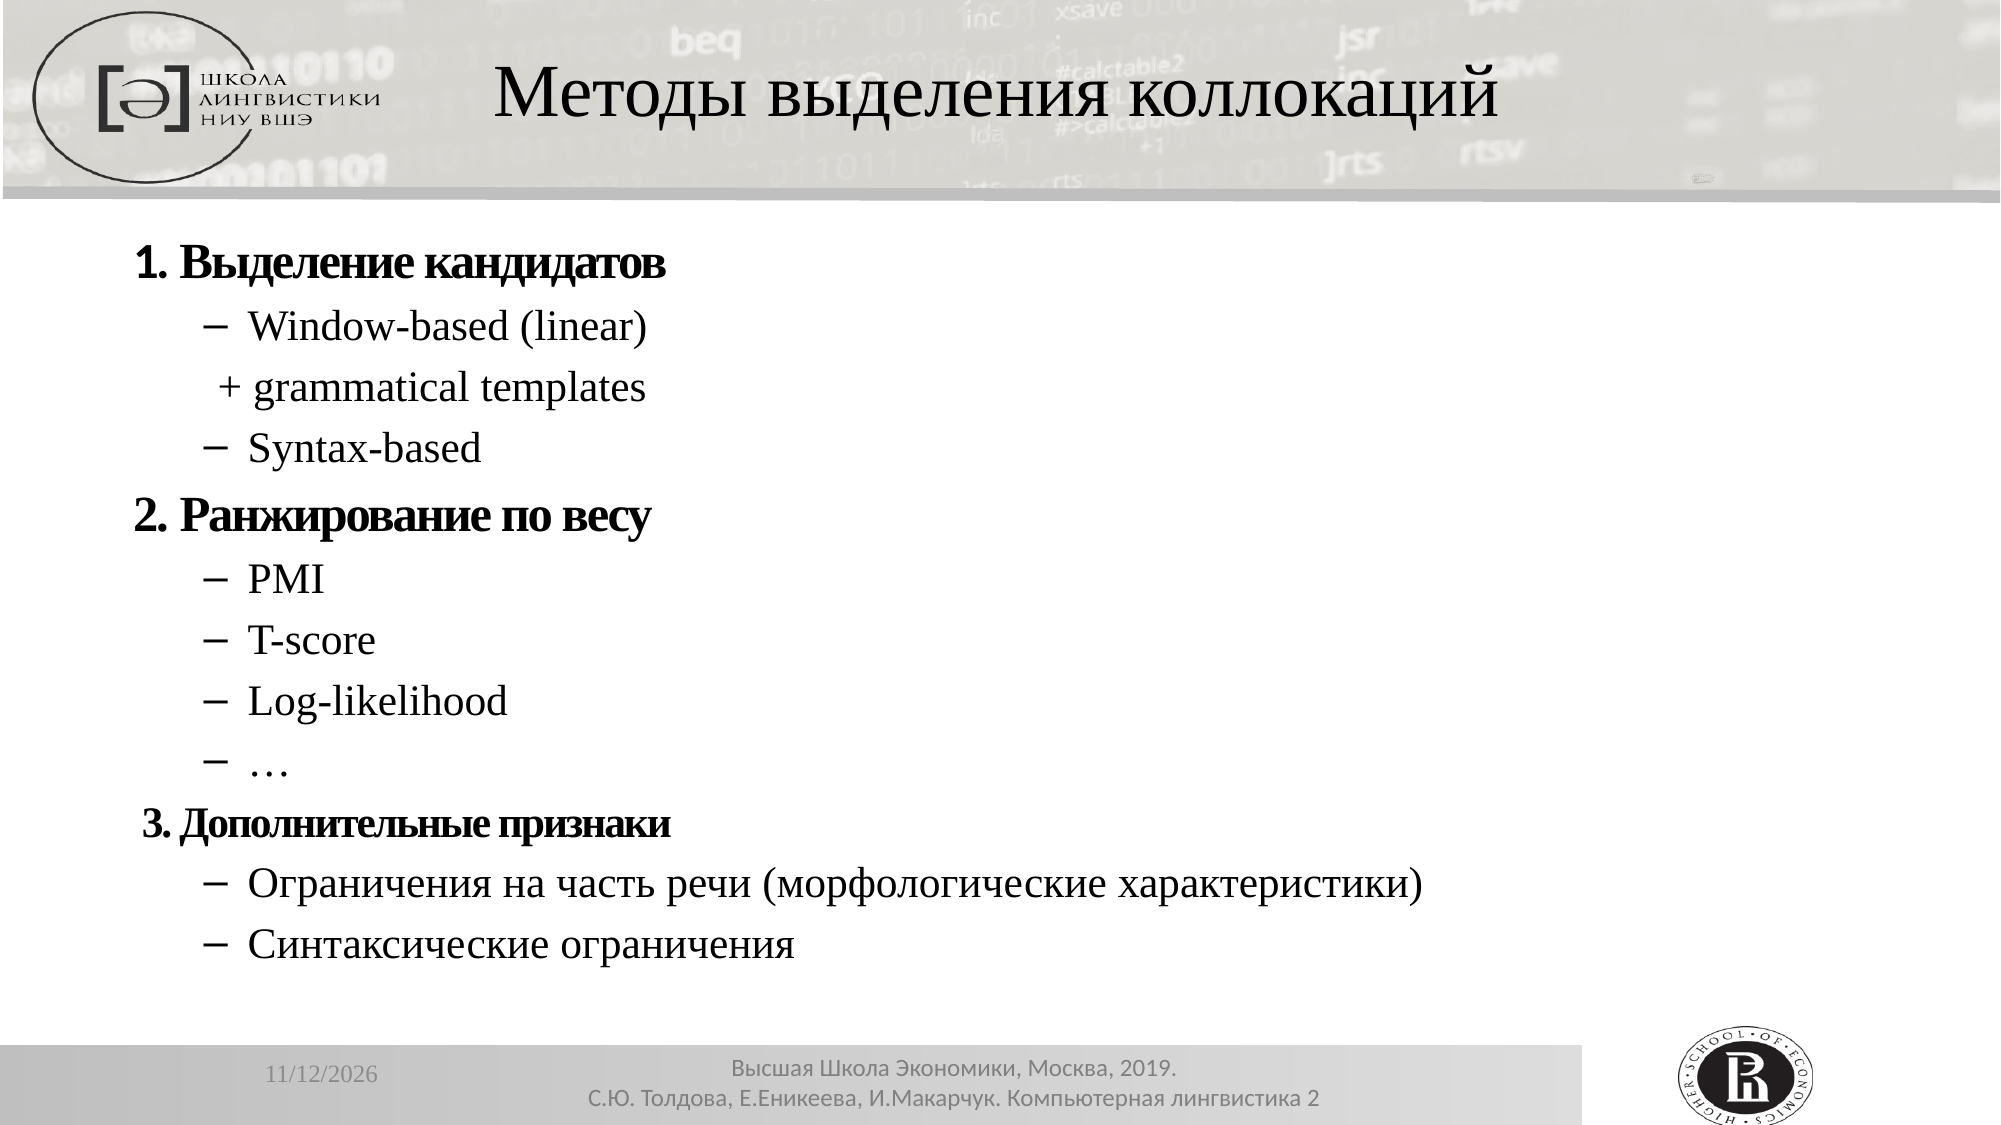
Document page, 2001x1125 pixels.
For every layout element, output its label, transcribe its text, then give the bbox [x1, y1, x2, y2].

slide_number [249, 1042, 600, 1103]
title Методы выделения коллокаций [249, 0, 1745, 173]
picture [27, 7, 380, 187]
list 1. Выделение кандидатов Window-based (linear) + grammatical templates Syntax-based 2. Ранжирование по весу PMI T-score Log-likelihood … 3. Дополнительные признаки Ограничения на часть речи (морфологические характеристики) Синтаксические ограничения [118, 220, 1867, 976]
picture [1678, 1026, 1813, 1125]
